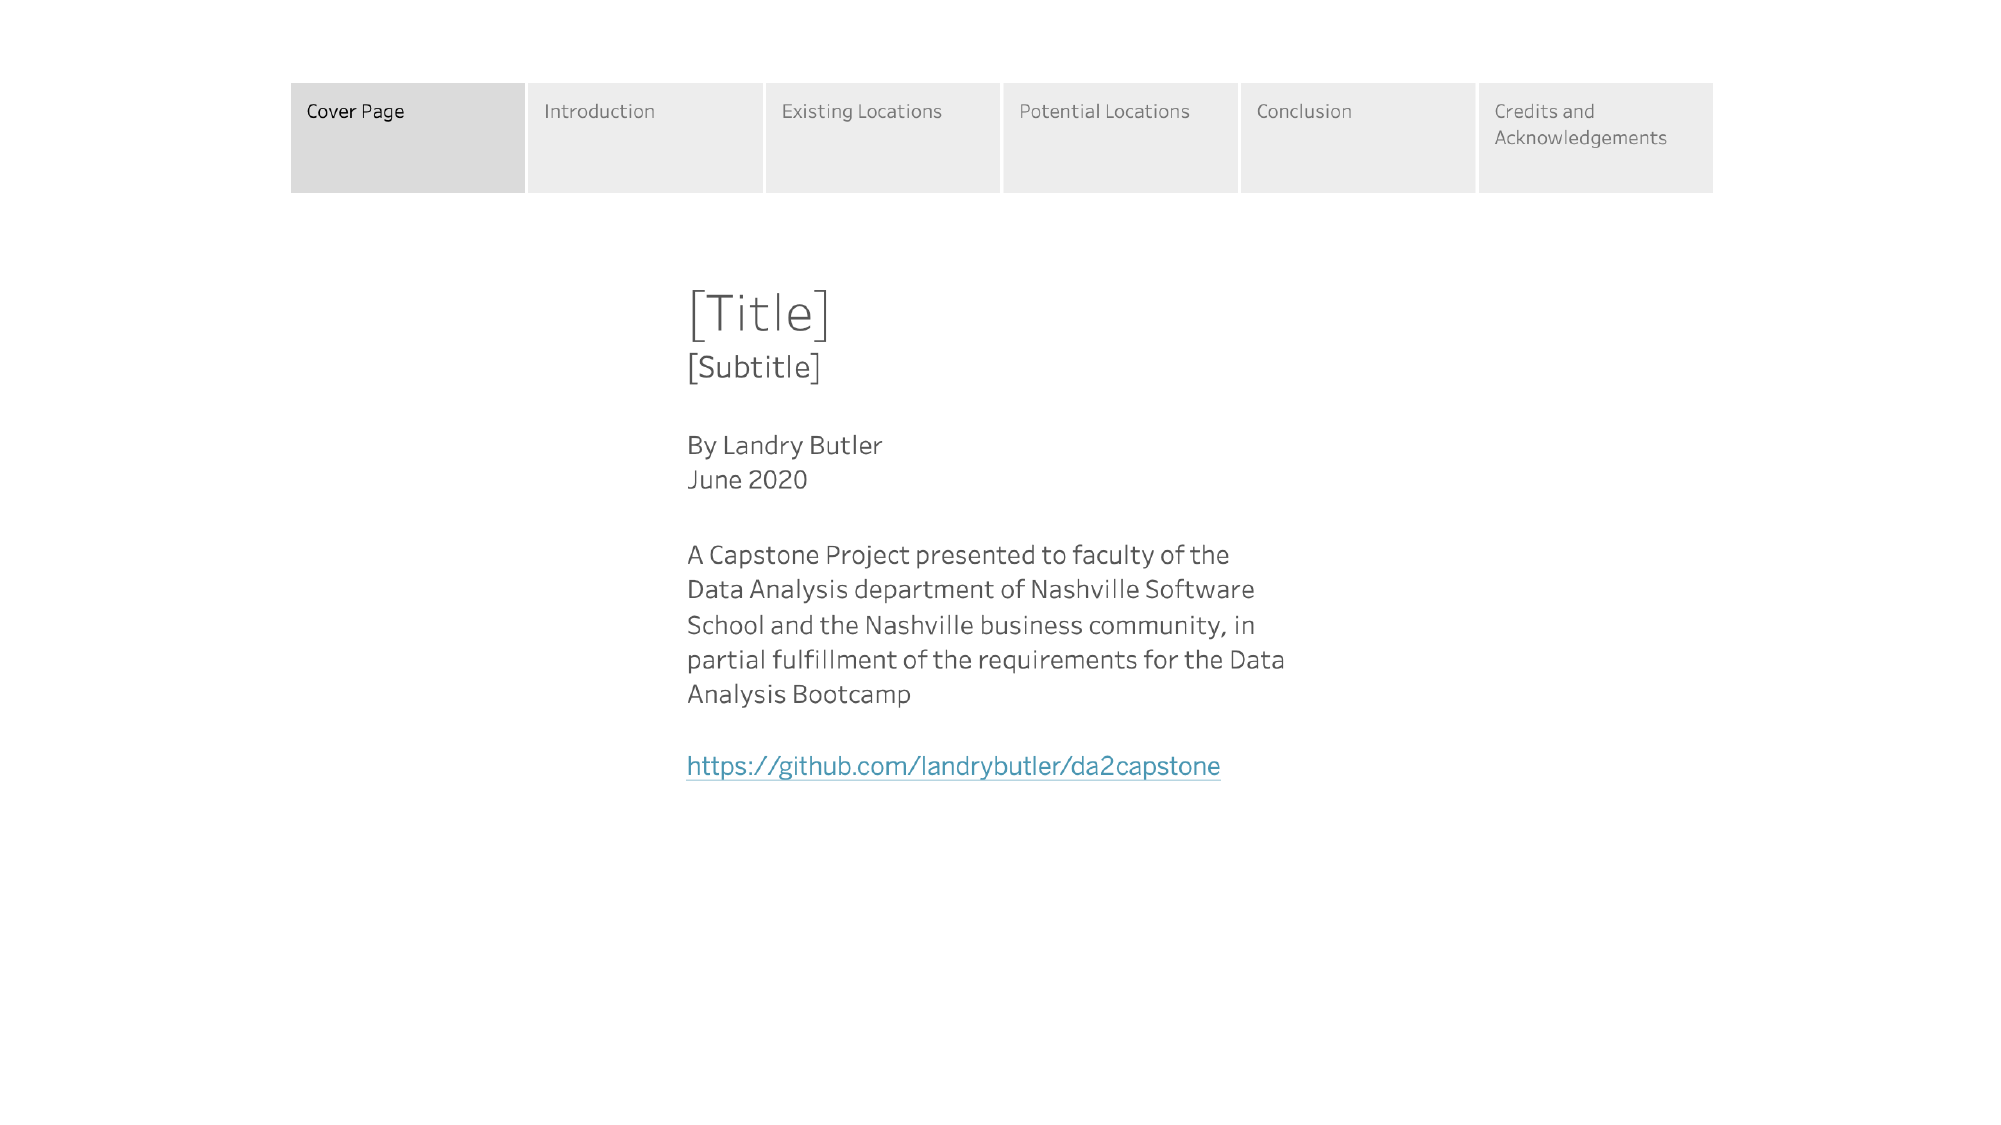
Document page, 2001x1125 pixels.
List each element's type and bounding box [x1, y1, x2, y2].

picture [206, 47, 1794, 1078]
